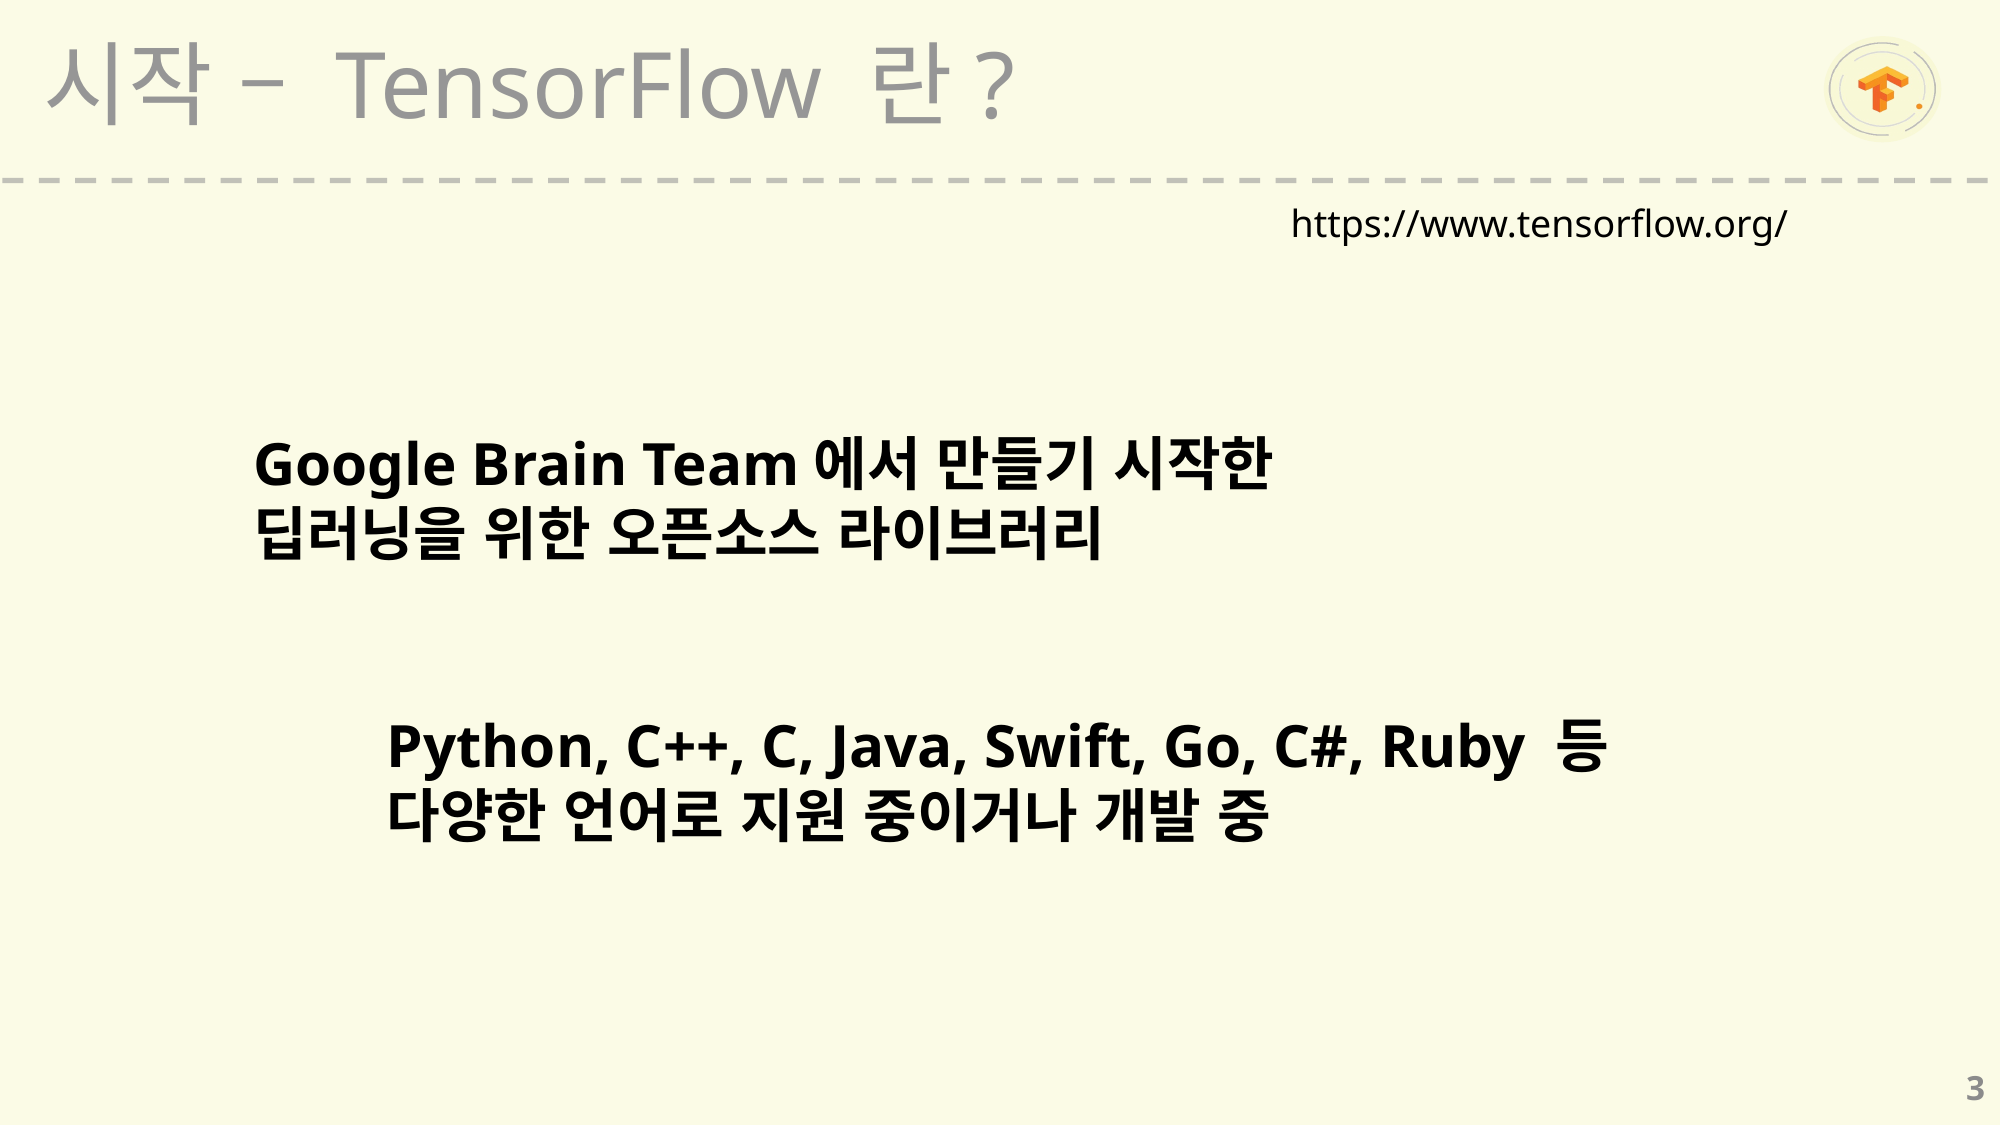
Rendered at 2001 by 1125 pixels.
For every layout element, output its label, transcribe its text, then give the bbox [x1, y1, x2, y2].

text_box Python, C++, C, Java, Swift, Go, C#, Ruby 등 다양한 언어로 지원 중이거나 개발 중 [372, 701, 1641, 857]
slide_number 3 [1550, 1059, 2000, 1120]
text_box https://www.tensorflow.org/ [1275, 192, 2000, 253]
text_box Google Brain Team에서 만들기 시작한 딥러닝을 위한 오픈소스 라이브러리 [238, 419, 1425, 575]
title 시작 – TensorFlow 란? [29, 22, 1963, 157]
